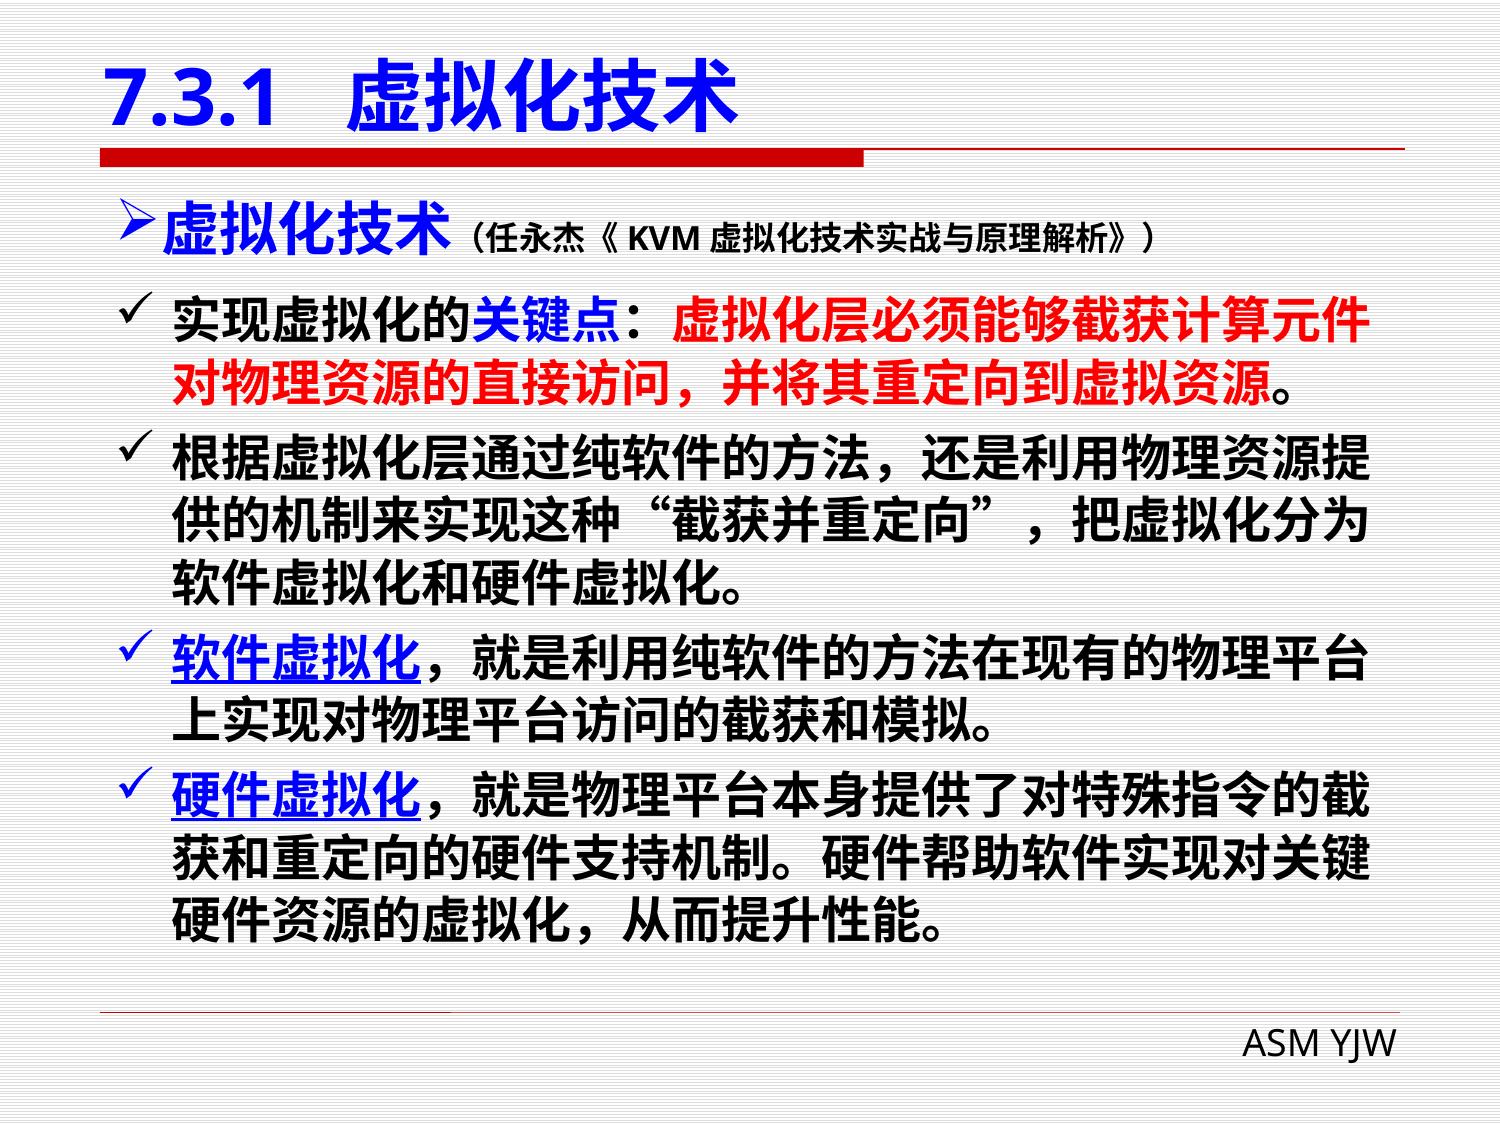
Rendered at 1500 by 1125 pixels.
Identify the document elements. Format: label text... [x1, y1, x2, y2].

text_box 实现虚拟化的关键点：虚拟化层必须能够截获计算元件对物理资源的直接访问，并将其重定向到虚拟资源。 根据虚拟化层通过纯软件的方法，还是利用物理资源提供的机制来实现这种“截获并重定向”，把虚拟化分为软件虚拟化和硬件虚拟化。 软件虚拟化，就是利用纯软件的方法在现有的物理平台上实现对物理平台访问的截获和模拟。 硬件虚拟化，就是物理平台本身提供了对特殊指令的截获和重定向的硬件支持机制。硬件帮助软件实现对关键硬件资源的虚拟化，从而提升性能。 [100, 278, 1400, 956]
text_box 虚拟化技术（任永杰《KVM虚拟化技术实战与原理解析》） [100, 184, 1400, 270]
title 7.3.1 虚拟化技术 [88, 42, 1448, 149]
